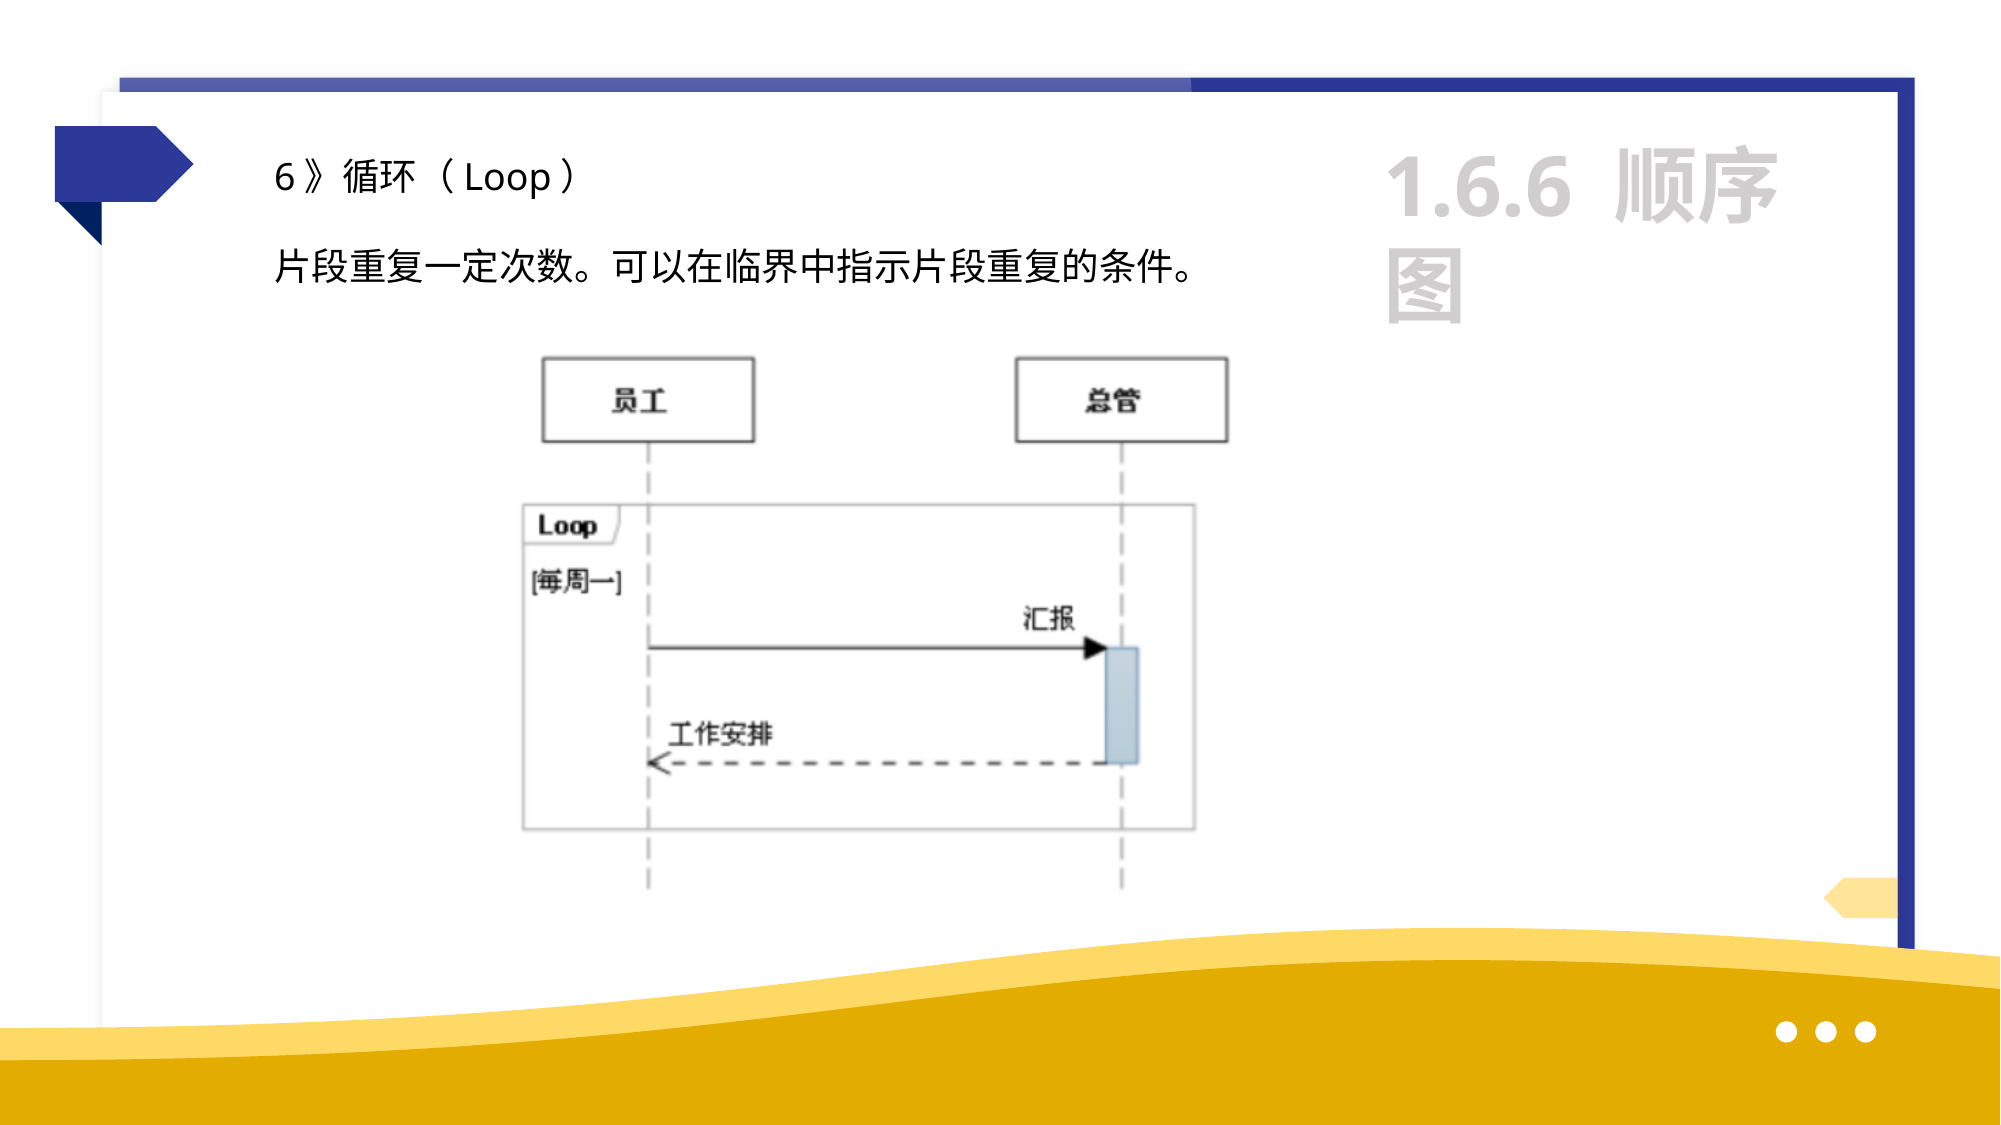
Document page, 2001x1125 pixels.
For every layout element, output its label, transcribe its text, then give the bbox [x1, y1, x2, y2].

text_box 1.6.6 顺序图 [1368, 125, 1874, 340]
text_box 6》循环（Loop） 片段重复一定次数。可以在临界中指示片段重复的条件。 [259, 145, 1227, 296]
picture [486, 331, 1251, 891]
